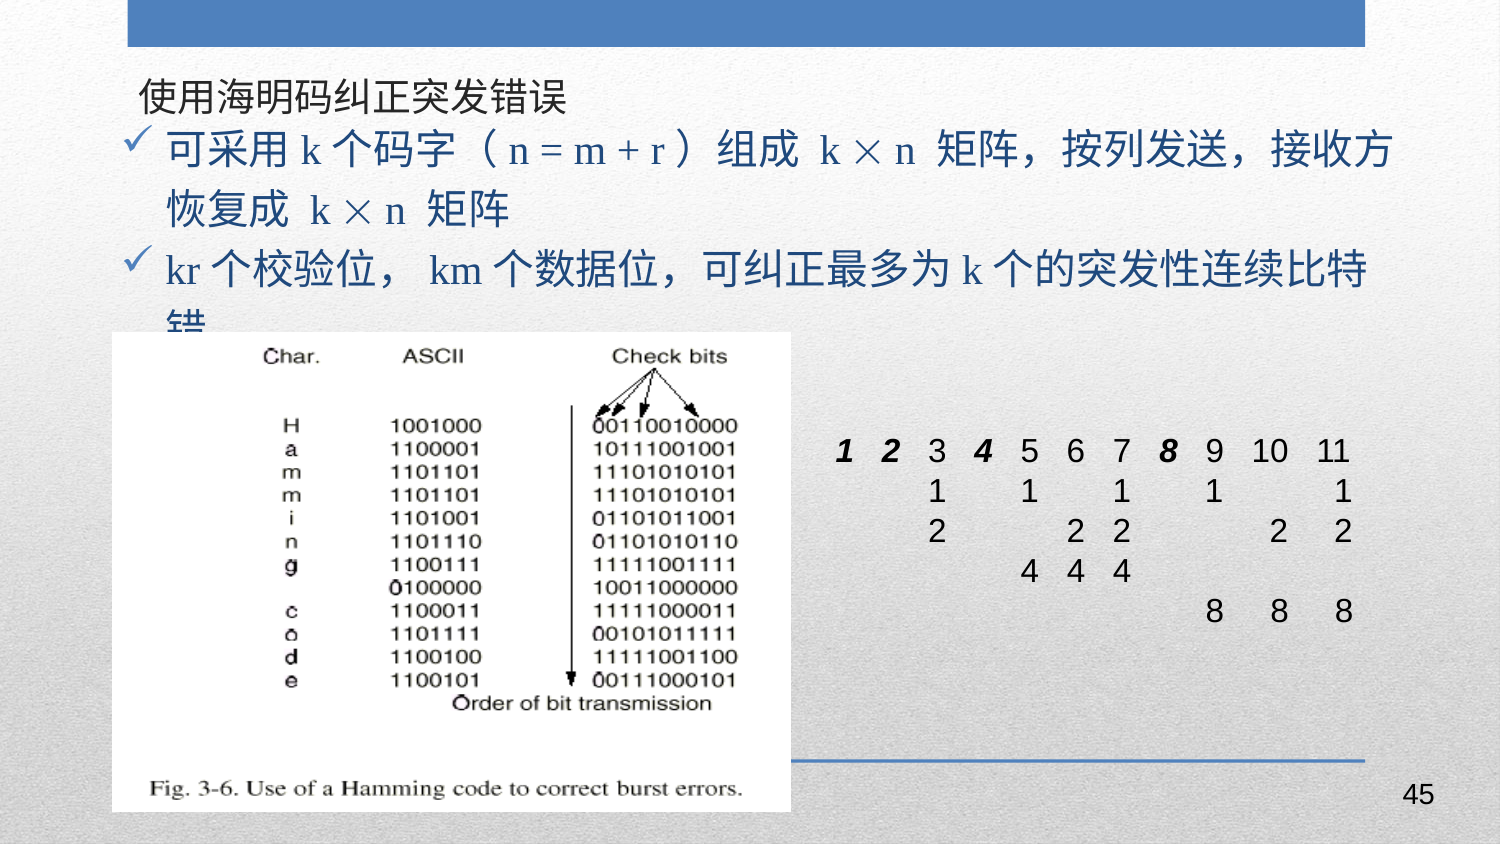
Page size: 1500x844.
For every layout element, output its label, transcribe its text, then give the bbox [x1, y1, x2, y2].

title 使用海明码纠正突发错误 [123, 55, 1362, 128]
text_box 45 [1074, 768, 1450, 827]
list 可采用k个码字（n = m + r）组成 k  n 矩阵，按列发送，接收方恢复成 k  n 矩阵 kr个校验位，km个数据位，可纠正最多为k个的突发性连续比特错。 [53, 150, 1424, 316]
text_box 1 2 3 4 5 6 7 8 9 10 11 1 1 1 1 1 2 2 2 2 2 4 4 4 8 8 8 [820, 421, 1424, 729]
picture [0, 0, 1500, 844]
